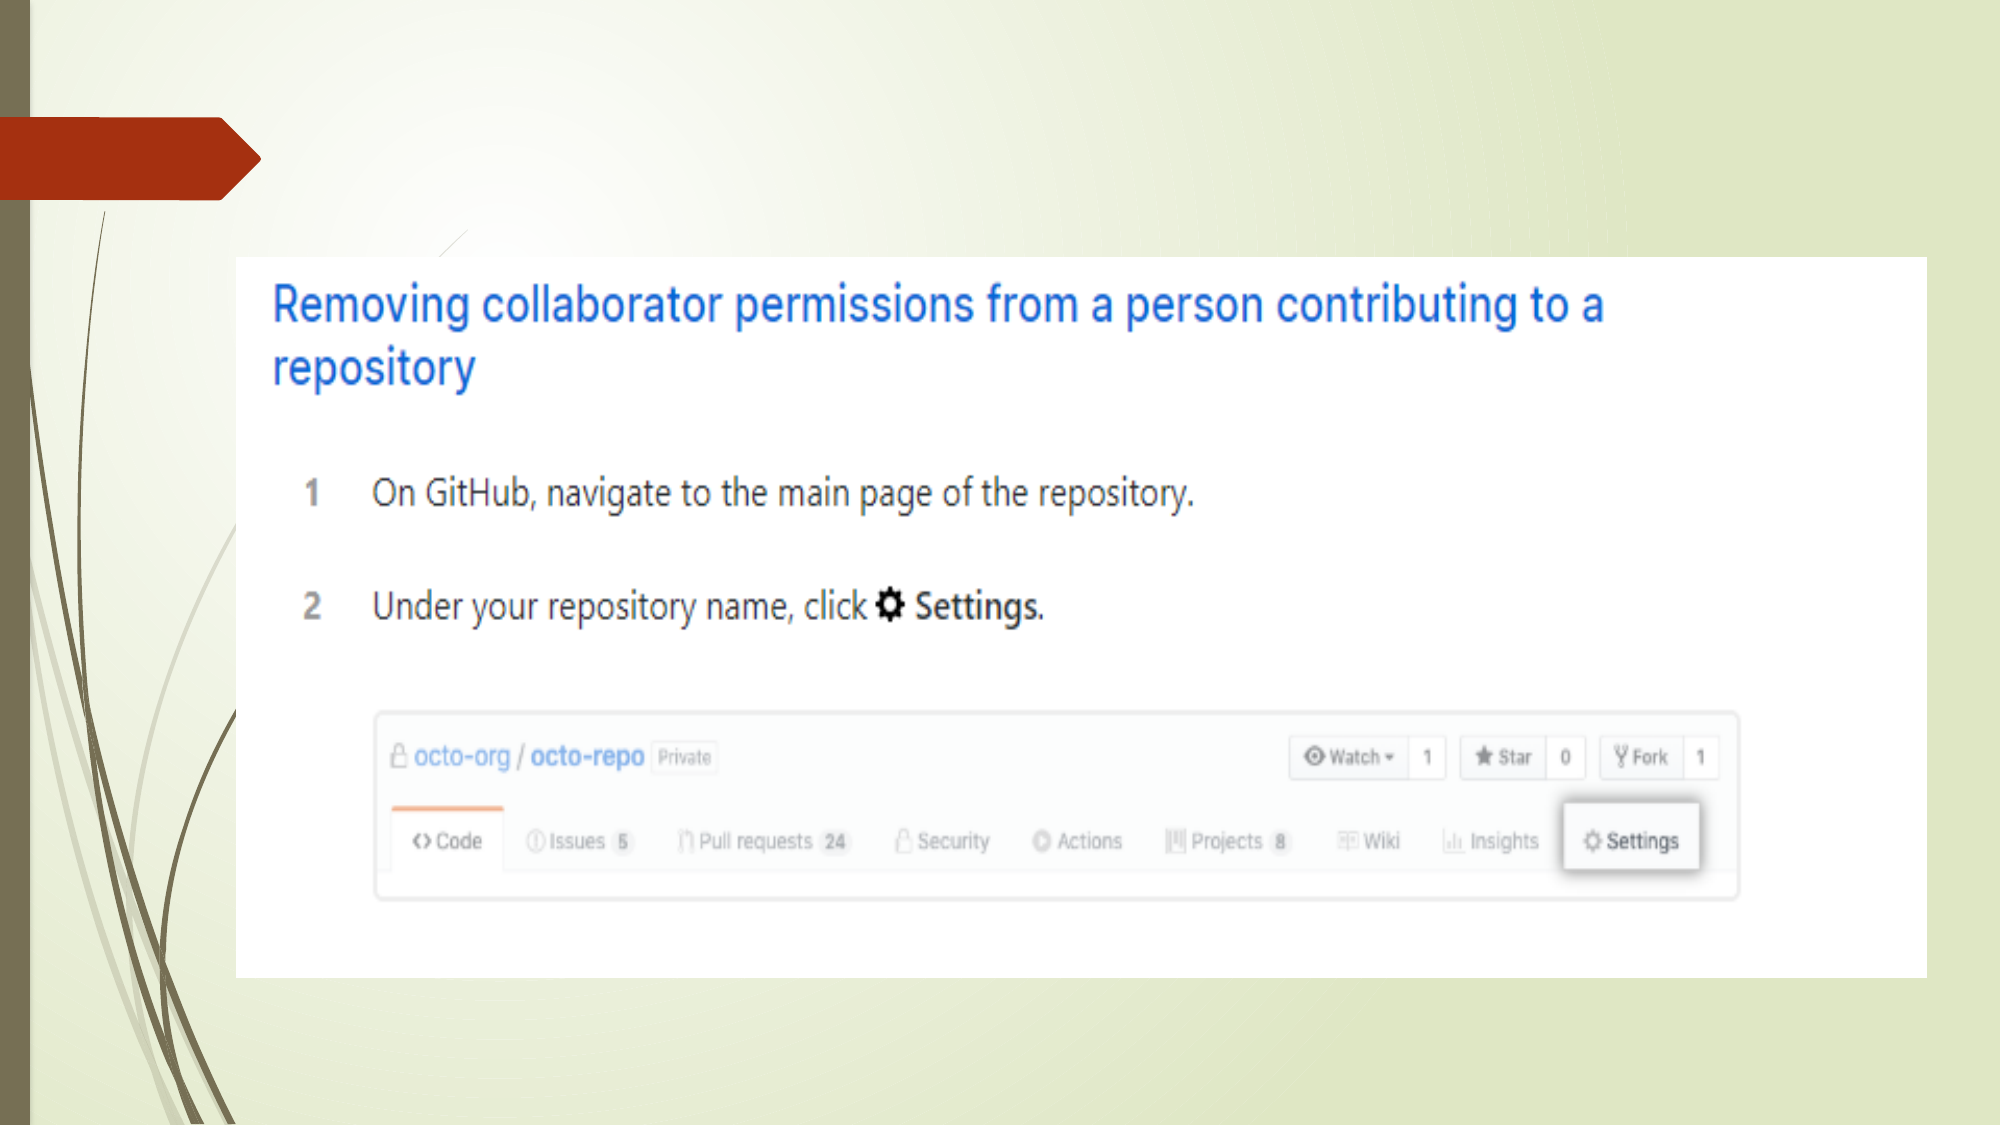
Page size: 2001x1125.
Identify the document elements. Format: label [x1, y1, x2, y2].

picture [235, 257, 1928, 978]
